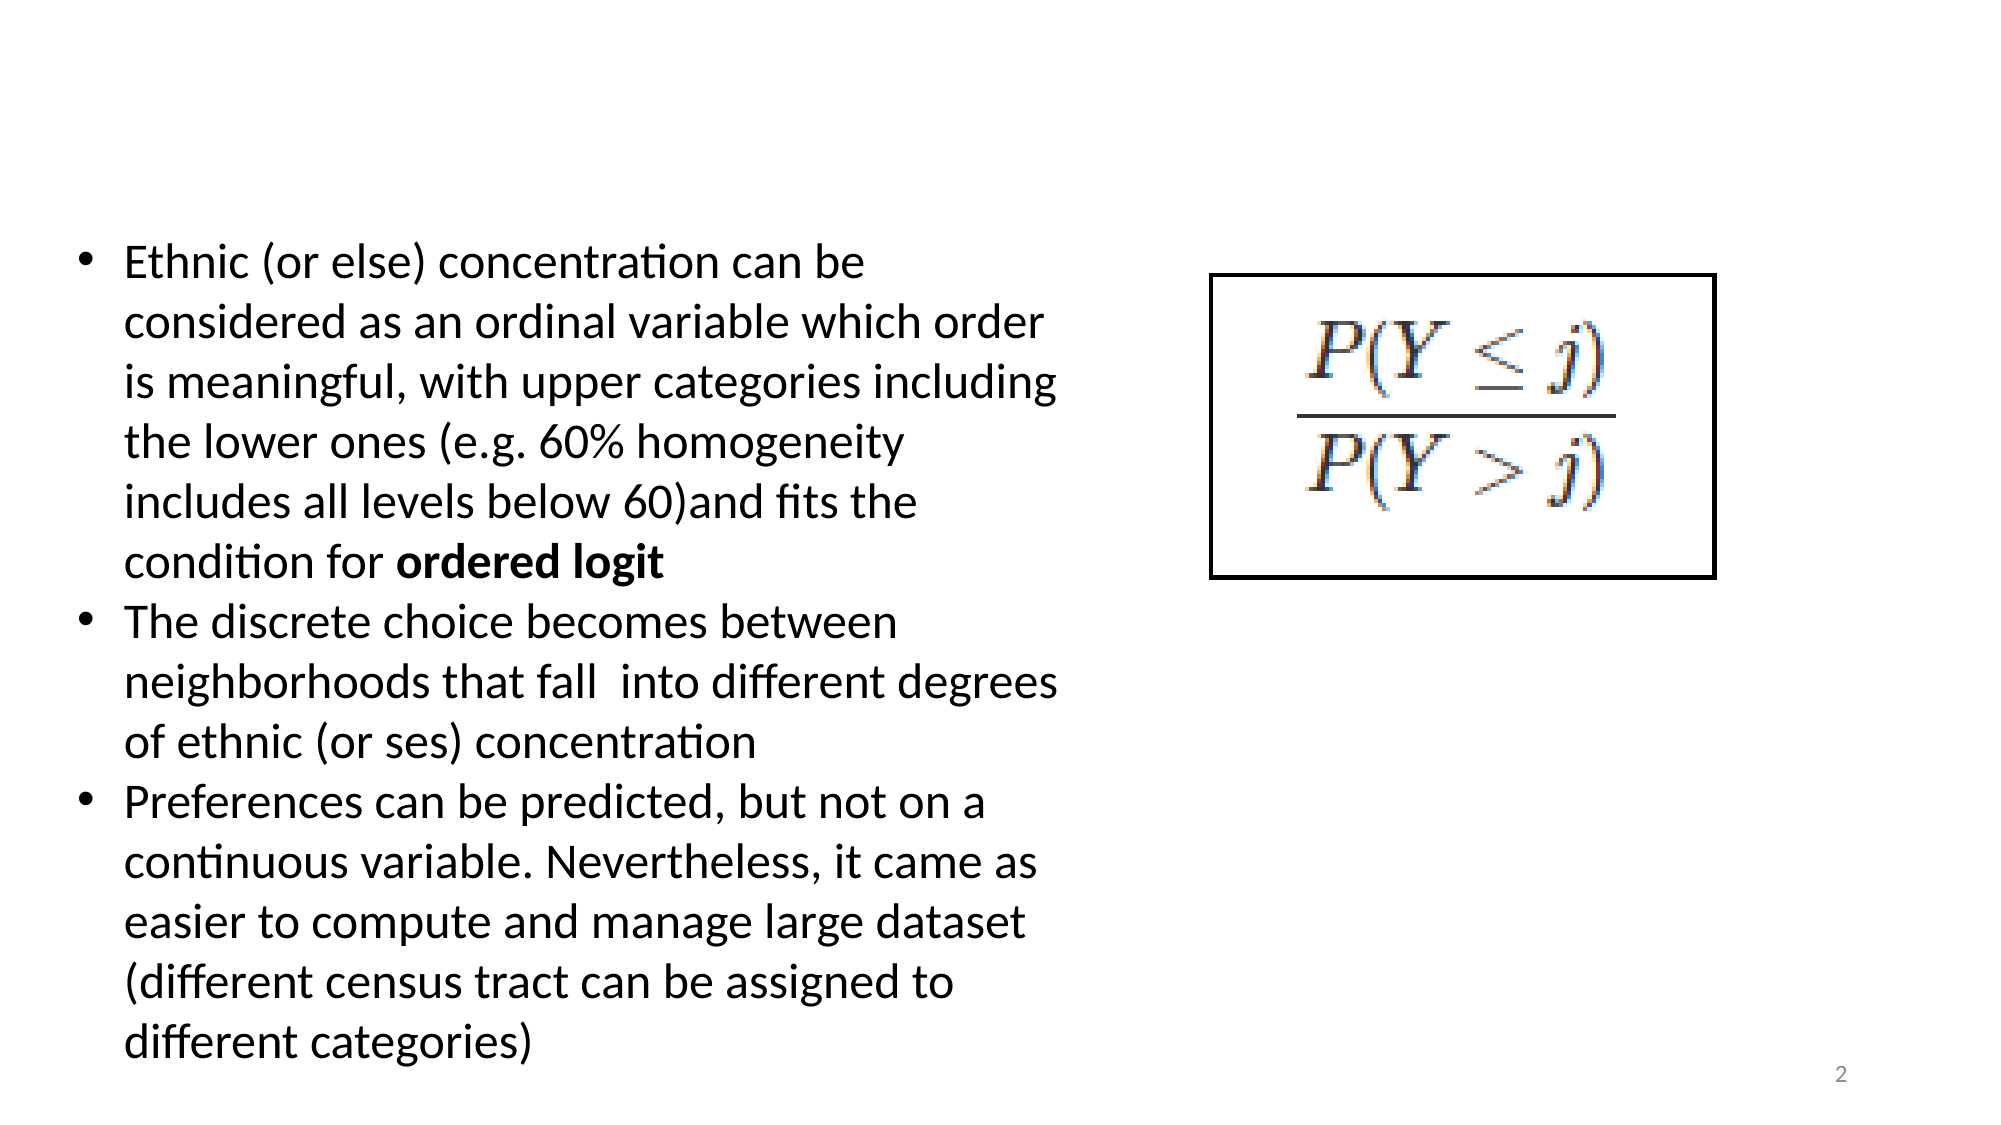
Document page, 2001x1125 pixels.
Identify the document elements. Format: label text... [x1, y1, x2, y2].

text_box Ethnic (or else) concentration can be considered as an ordinal variable which order is meaningful, with upper categories including the lower ones (e.g. 60% homogeneity includes all levels below 60)and fits the condition for ordered logit The discrete choice becomes between neighborhoods that fall into different degrees of ethnic (or ses) concentration Preferences can be predicted, but not on a continuous variable. Nevertheless, it came as easier to compute and manage large dataset (different census tract can be assigned to different categories) [62, 220, 1077, 1076]
picture [1209, 273, 1717, 580]
slide_number 2 [1412, 1042, 1863, 1103]
